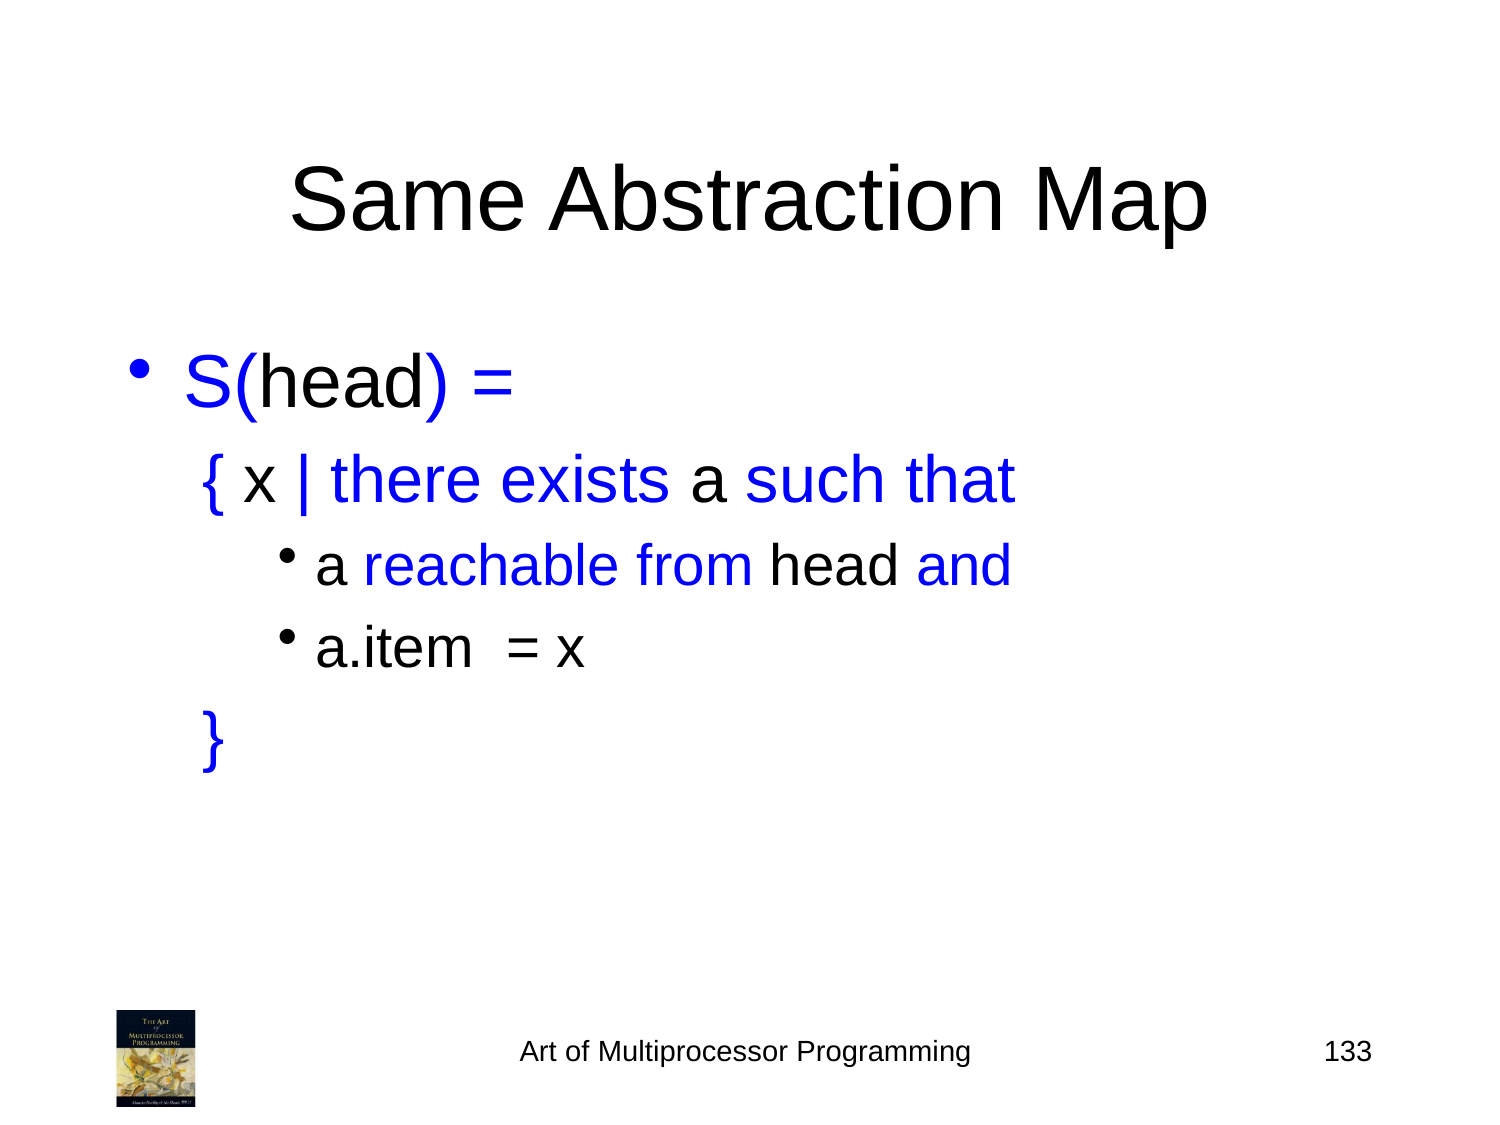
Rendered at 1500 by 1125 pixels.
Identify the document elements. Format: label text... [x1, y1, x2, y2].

list S(head) = { x | there exists a such that a reachable from head and a.item = x } [112, 324, 1388, 1001]
picture [107, 1010, 204, 1107]
footer Art of Multiprocessor Programming [464, 1024, 1028, 1101]
title Same Abstraction Map [112, 99, 1388, 288]
slide_number 133 [1074, 1024, 1388, 1101]
